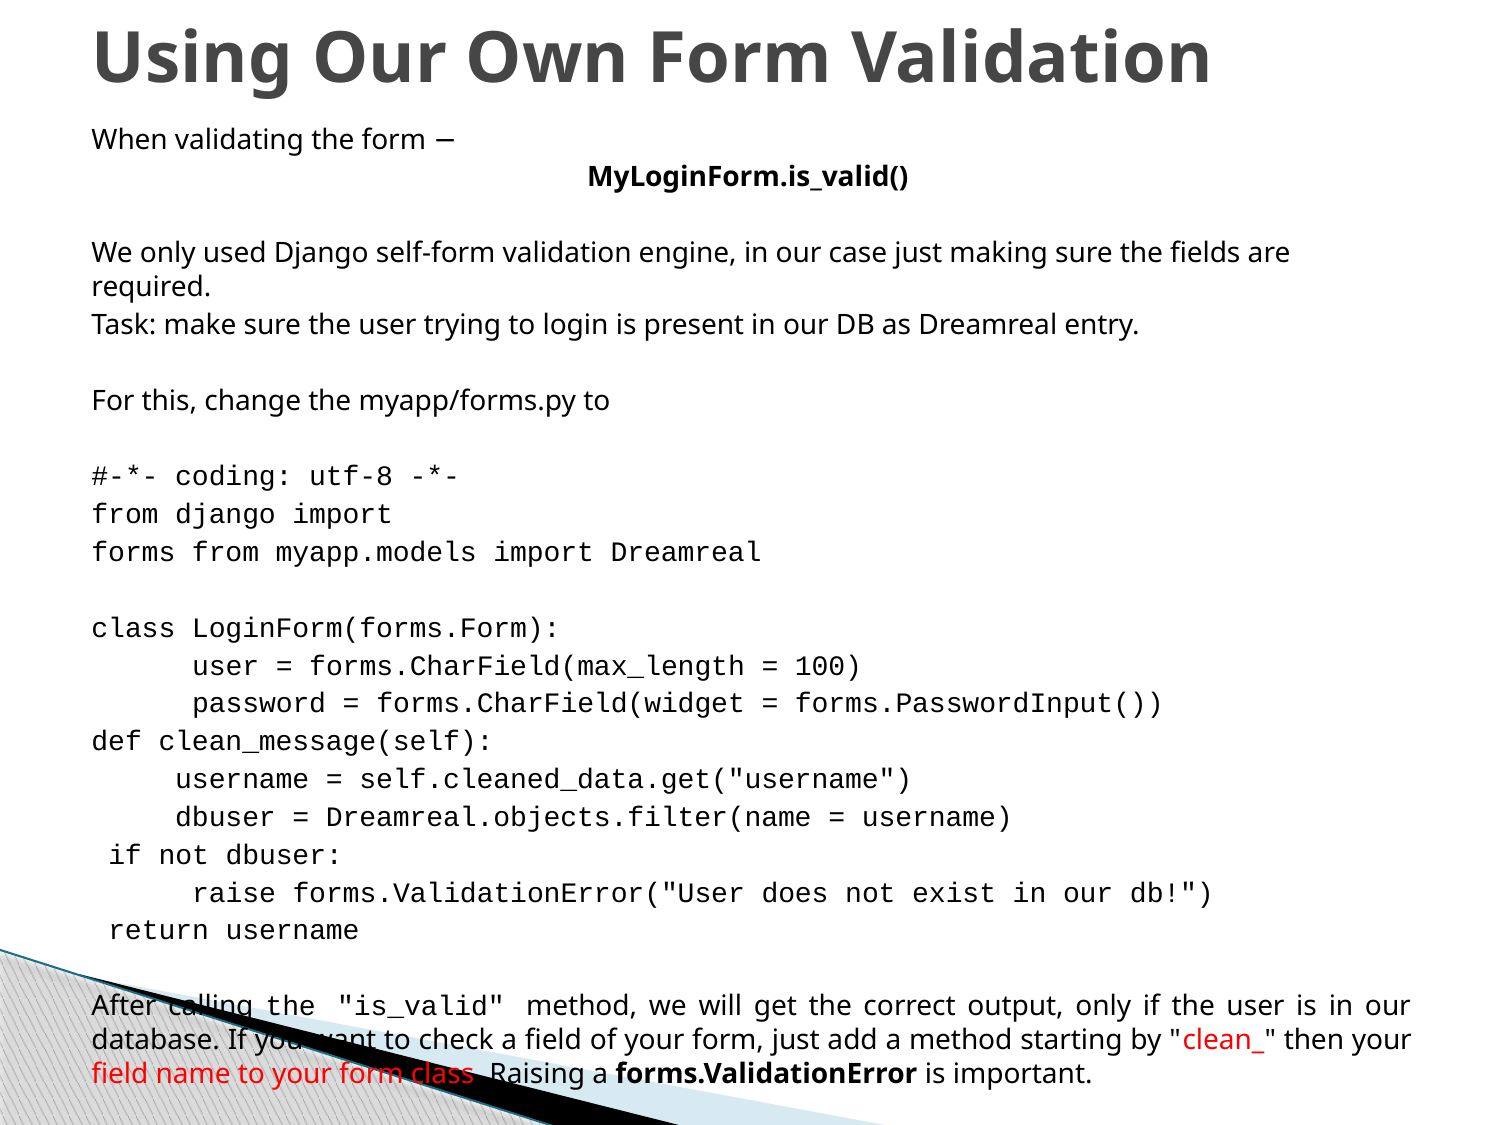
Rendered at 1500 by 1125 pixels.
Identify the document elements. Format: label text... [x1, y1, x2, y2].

title Using Our Own Form Validation [76, 2, 1427, 191]
list When validating the form − MyLoginForm.is_valid() We only used Django self-form validation engine, in our case just making sure the fields are required. Task: make sure the user trying to login is present in our DB as Dreamreal entry. For this, change the myapp/forms.py to #-*- coding: utf-8 -*- from django import forms from myapp.models import Dreamreal class LoginForm(forms.Form): user = forms.CharField(max_length = 100) password = forms.CharField(widget = forms.PasswordInput()) def clean_message(self): username = self.cleaned_data.get("username") dbuser = Dreamreal.objects.filter(name = username) if not dbuser: raise forms.ValidationError("User does not exist in our db!") return username After calling the "is_valid" method, we will get the correct output, only if the user is in our database. If you want to check a field of your form, just add a method starting by "clean_" then your field name to your form class. Raising a forms.ValidationError is important. [76, 191, 1427, 1106]
